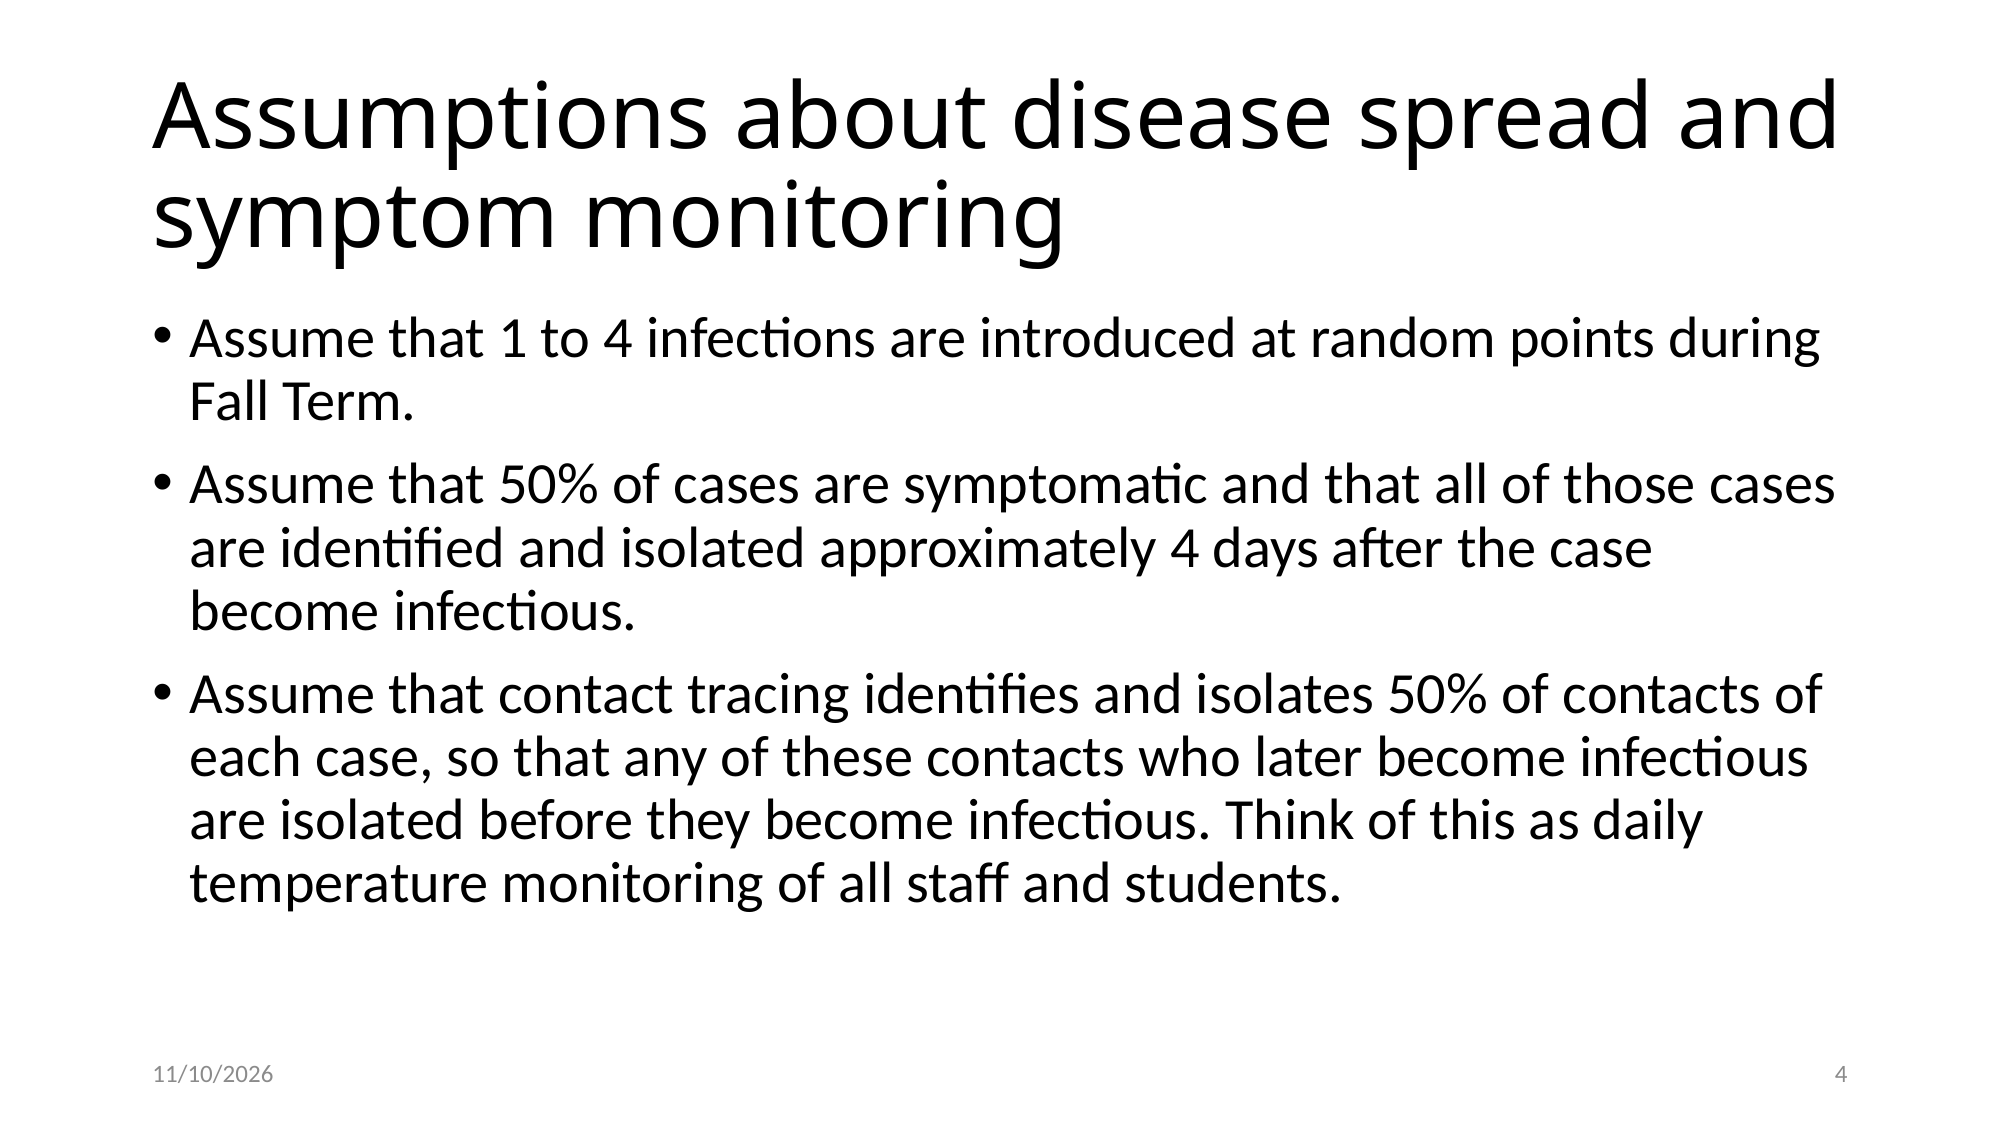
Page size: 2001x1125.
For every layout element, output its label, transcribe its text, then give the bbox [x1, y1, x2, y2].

title Assumptions about disease spread and symptom monitoring [137, 59, 1863, 278]
list Assume that 1 to 4 infections are introduced at random points during Fall Term. Assume that 50% of cases are symptomatic and that all of those cases are identified and isolated approximately 4 days after the case become infectious. Assume that contact tracing identifies and isolates 50% of contacts of each case, so that any of these contacts who later become infectious are isolated before they become infectious. Think of this as daily temperature monitoring of all staff and students. [137, 299, 1863, 1014]
slide_number 4 [1412, 1042, 1863, 1103]
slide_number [137, 1042, 588, 1103]
